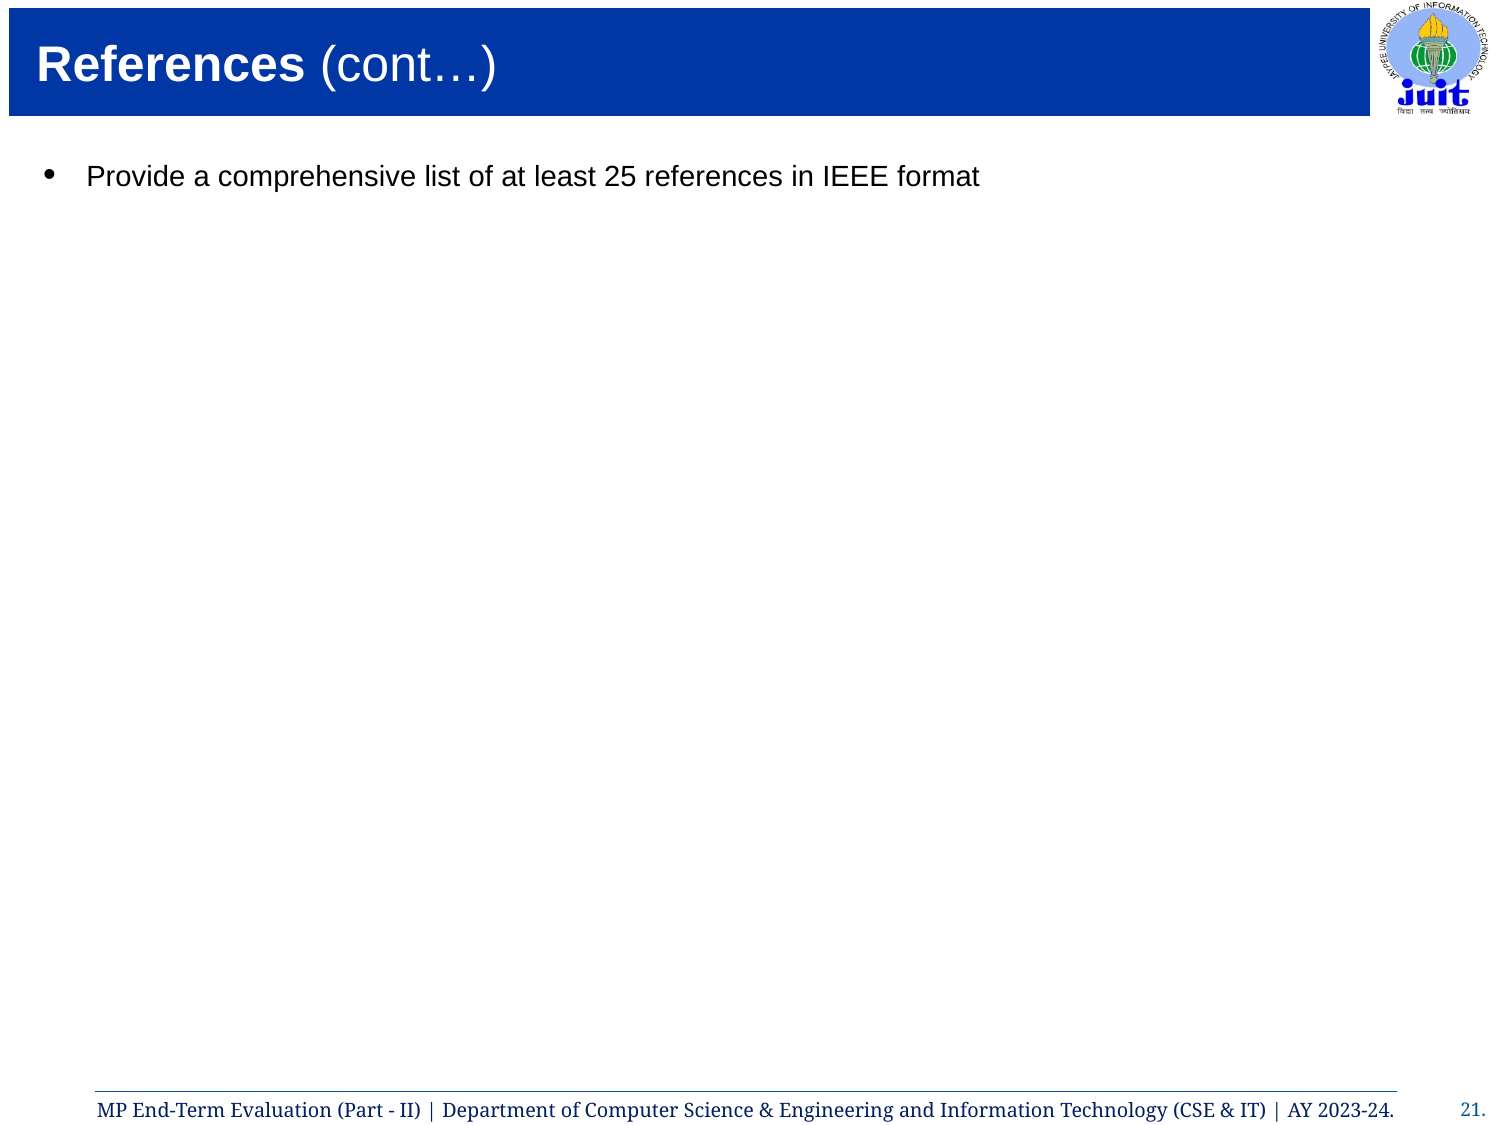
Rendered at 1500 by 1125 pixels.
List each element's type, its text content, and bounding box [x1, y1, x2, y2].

title References (cont…) [4, 2, 1375, 121]
picture [1375, 2, 1500, 114]
text_box Provide a comprehensive list of at least 25 references in IEEE format [12, 131, 1482, 1083]
